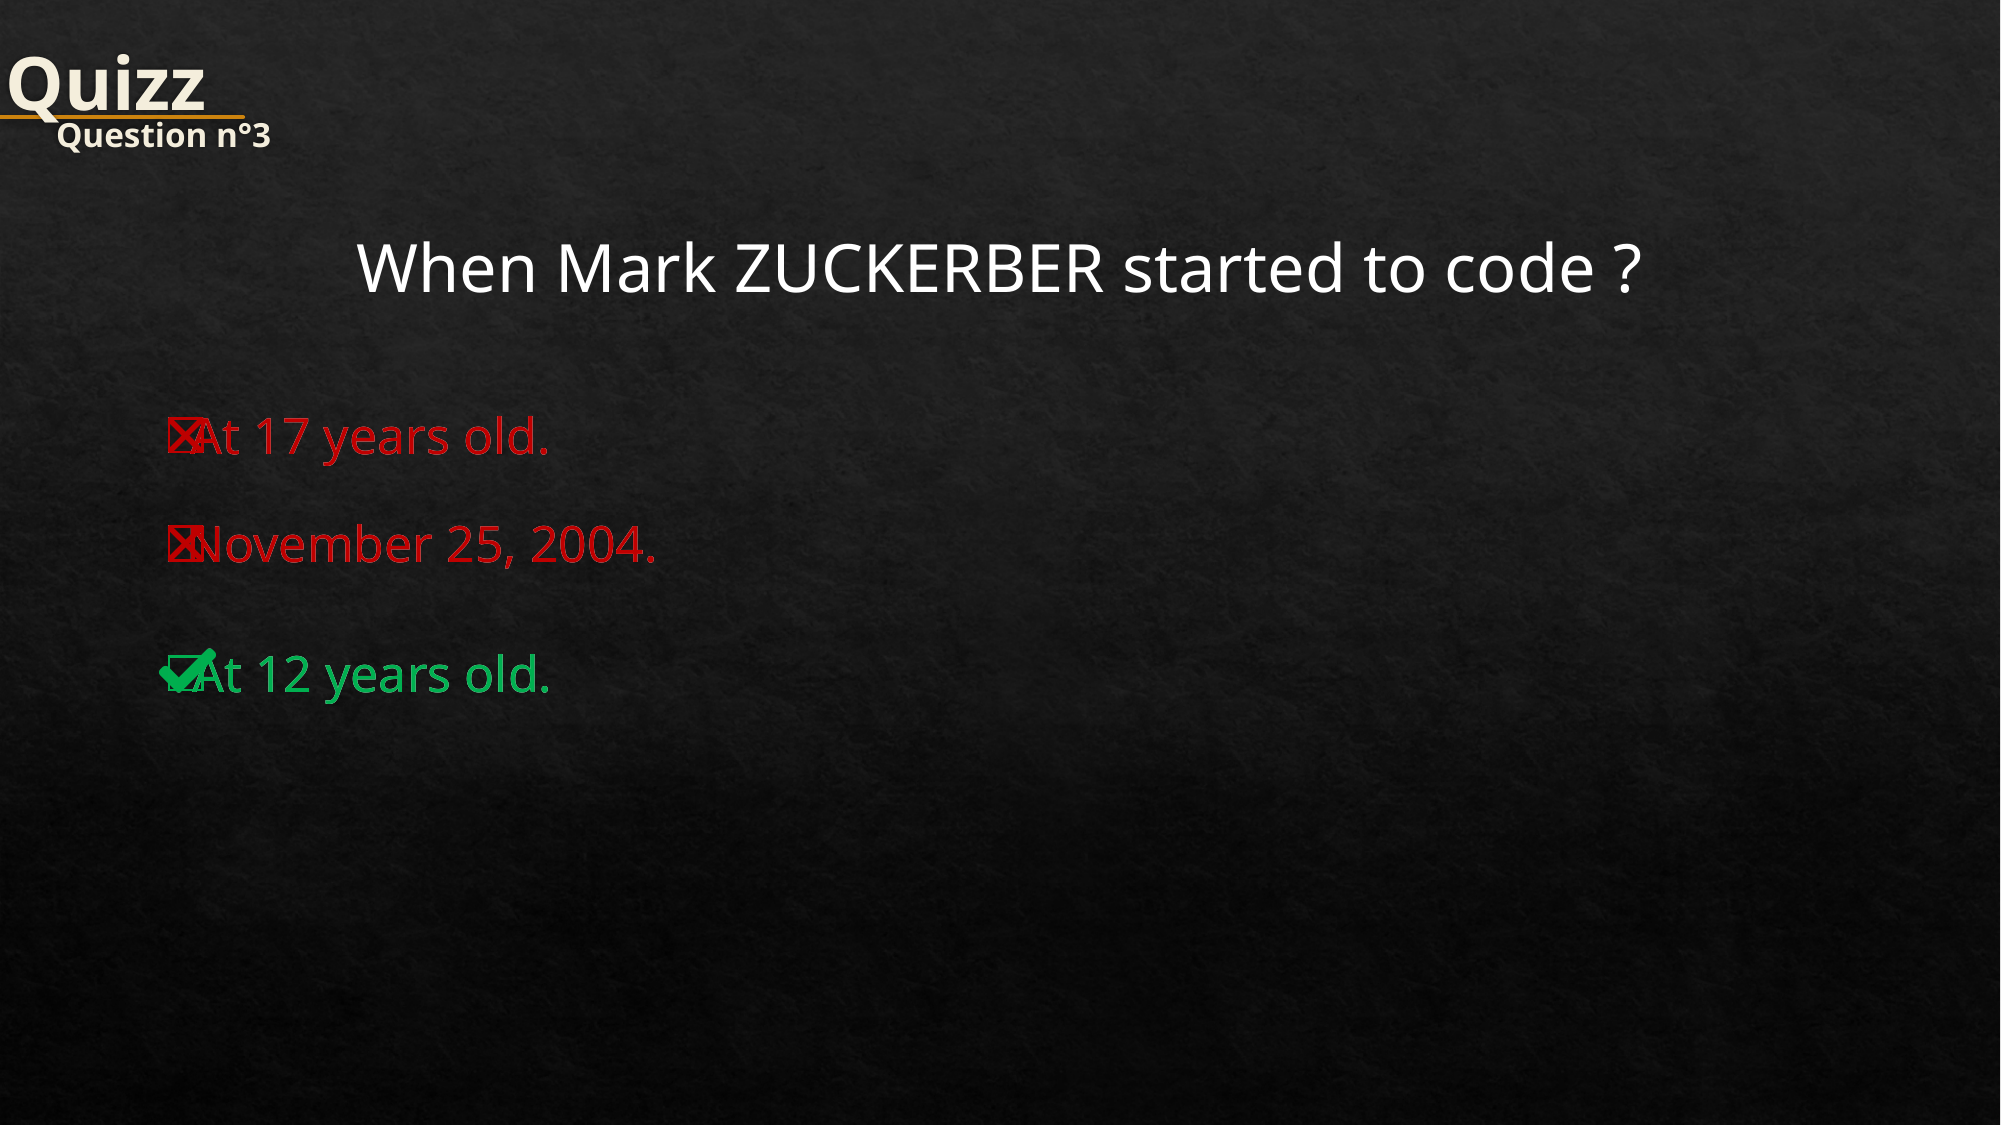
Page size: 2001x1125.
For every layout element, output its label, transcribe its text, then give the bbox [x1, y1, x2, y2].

text_box Question n°3 [31, 107, 296, 167]
title Quizz [0, 126, 28, 135]
picture [168, 526, 203, 561]
picture [159, 642, 216, 699]
text_box At 12 years old. [177, 634, 568, 710]
text_box November 25, 2004. [171, 505, 673, 580]
title Quizz [0, 38, 238, 116]
picture [168, 418, 203, 453]
text_box At 17 years old. [176, 396, 566, 472]
text_box When Mark ZUCKERBER started to code ? [103, 218, 1897, 314]
